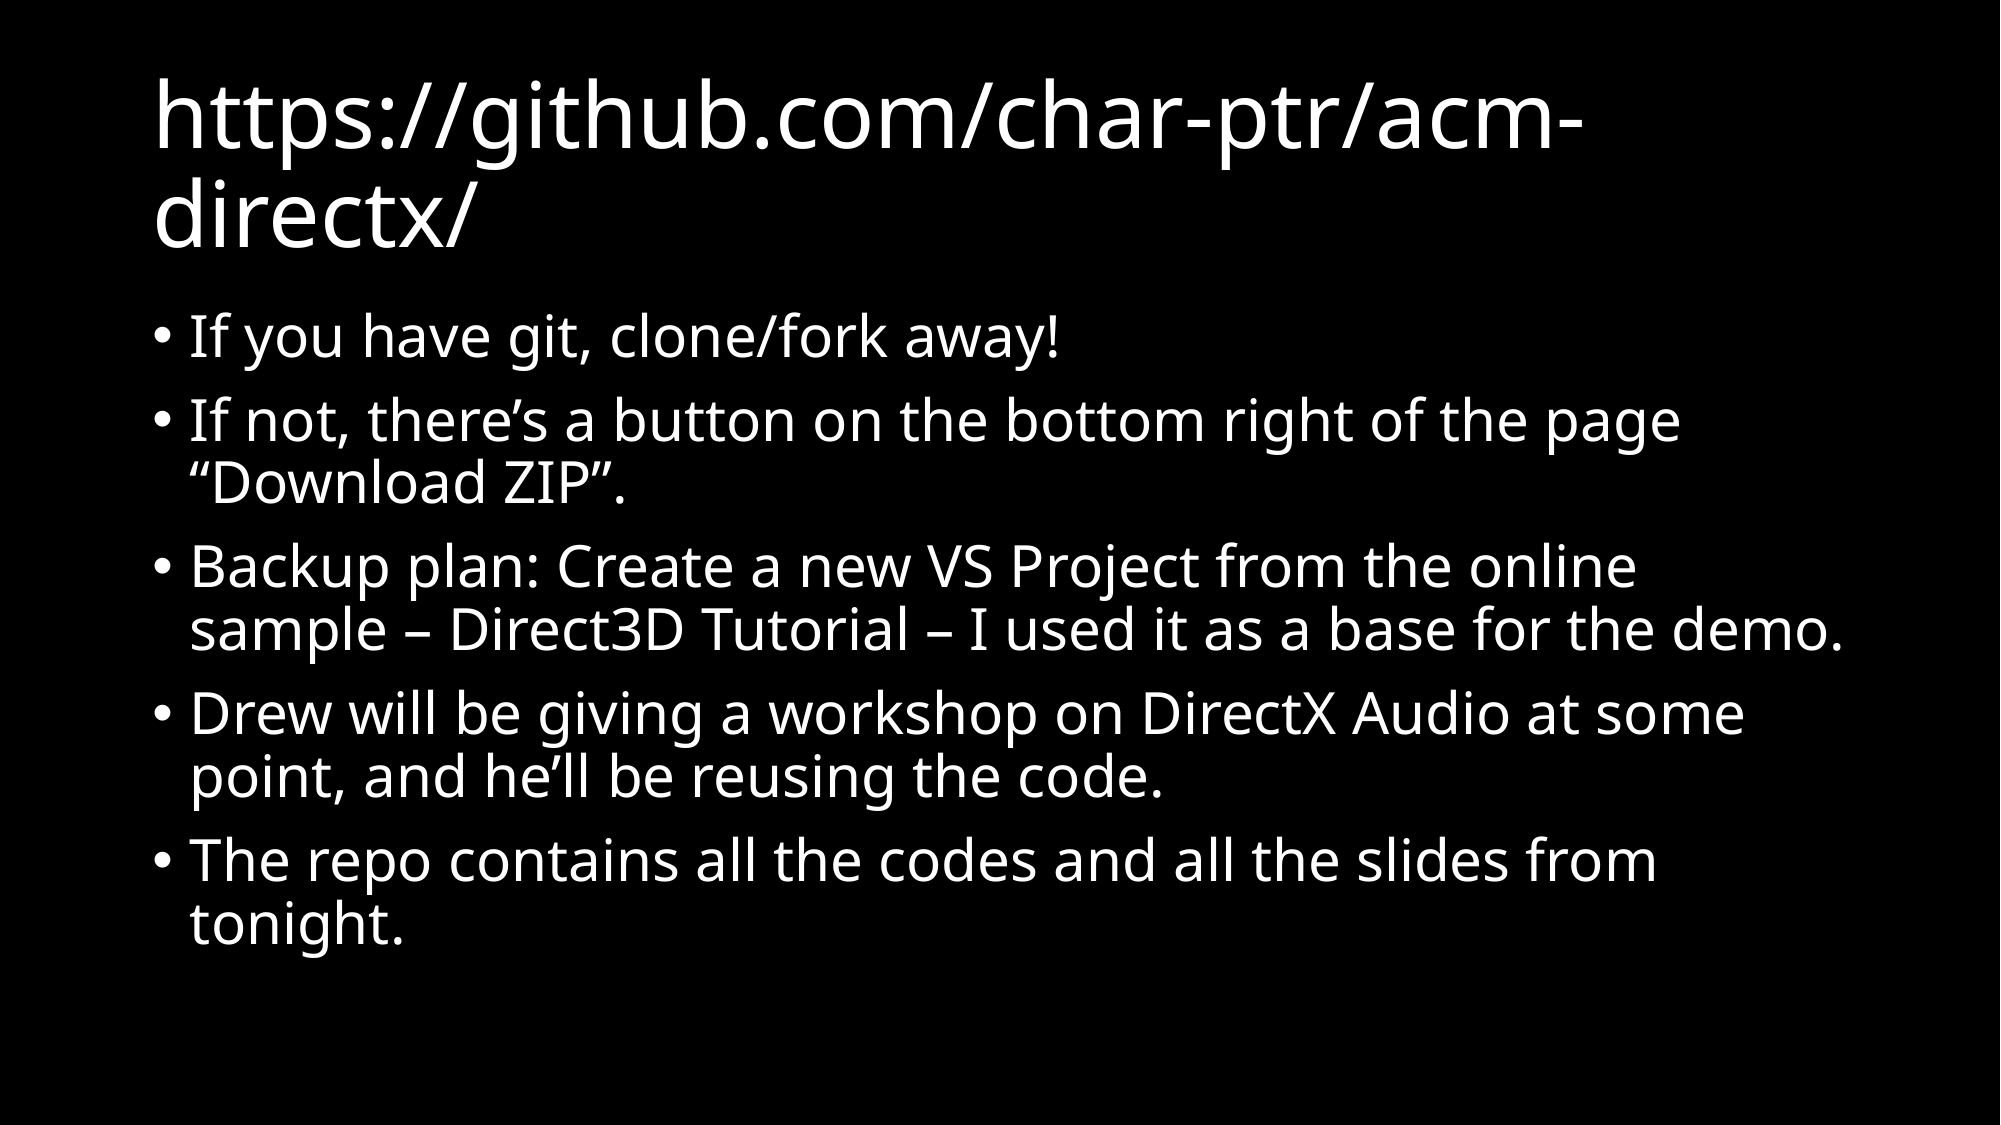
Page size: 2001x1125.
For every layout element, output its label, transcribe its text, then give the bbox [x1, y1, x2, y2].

list If you have git, clone/fork away! If not, there’s a button on the bottom right of the page “Download ZIP”. Backup plan: Create a new VS Project from the online sample – Direct3D Tutorial – I used it as a base for the demo. Drew will be giving a workshop on DirectX Audio at some point, and he’ll be reusing the code. The repo contains all the codes and all the slides from tonight. [137, 299, 1863, 1014]
title https://github.com/char-ptr/acm-directx/ [137, 59, 1863, 278]
